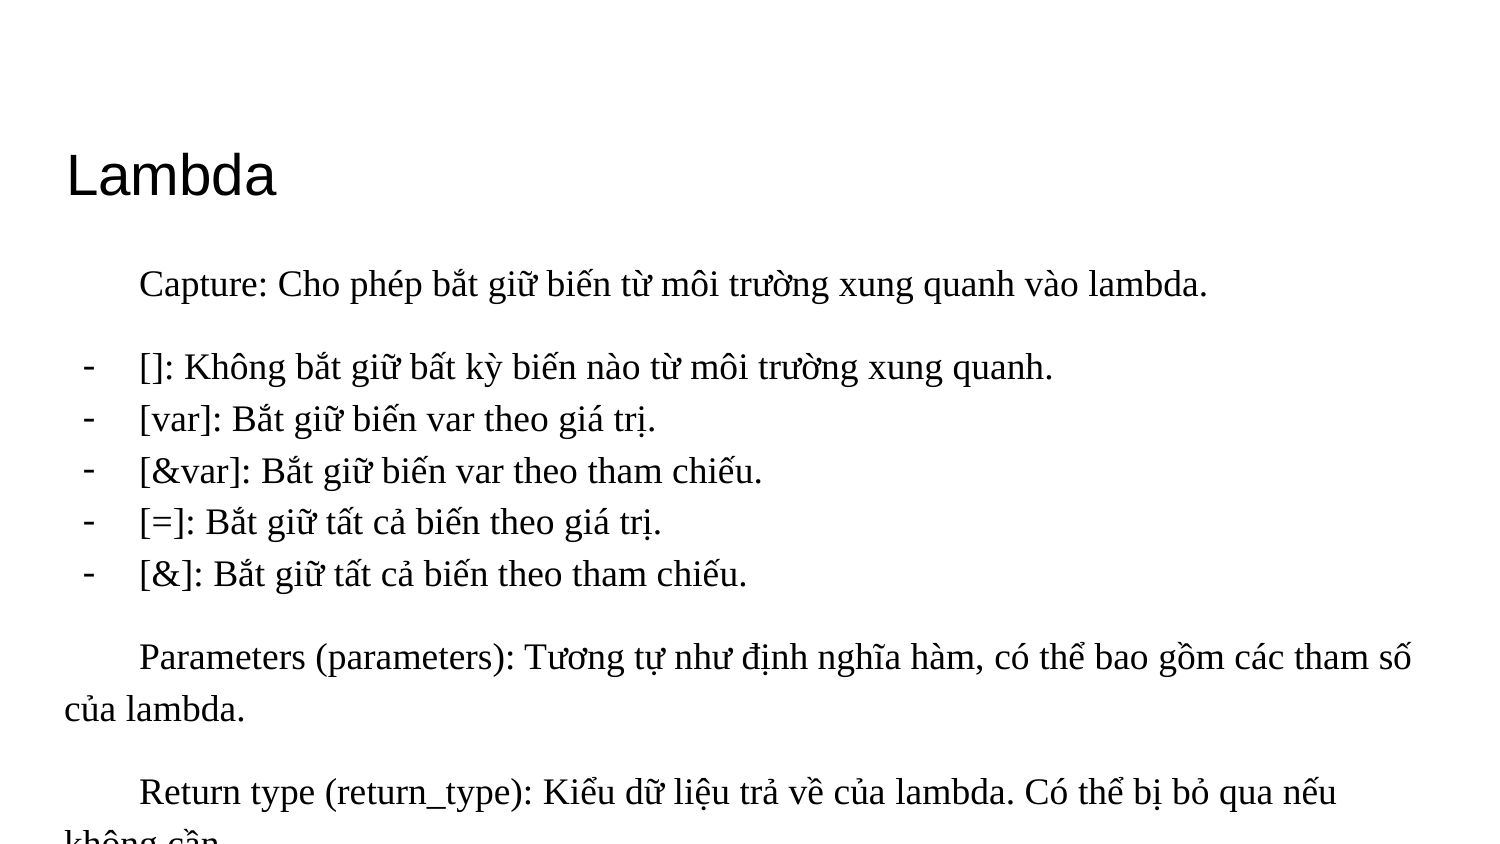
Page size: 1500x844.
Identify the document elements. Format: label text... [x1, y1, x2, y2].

text_box Capture: Cho phép bắt giữ biến từ môi trường xung quanh vào lambda. []: Không bắt giữ bất kỳ biến nào từ môi trường xung quanh. [var]: Bắt giữ biến var theo giá trị. [&var]: Bắt giữ biến var theo tham chiếu. [=]: Bắt giữ tất cả biến theo giá trị. [&]: Bắt giữ tất cả biến theo tham chiếu. Parameters (parameters): Tương tự như định nghĩa hàm, có thể bao gồm các tham số của lambda. Return type (return_type): Kiểu dữ liệu trả về của lambda. Có thể bị bỏ qua nếu không cần. Function body: Đặt trong dấu ngoặc nhọn {} và chứa mã nguồn thực thi của lambda. [49, 237, 1431, 844]
title Lambda [51, 122, 1449, 238]
